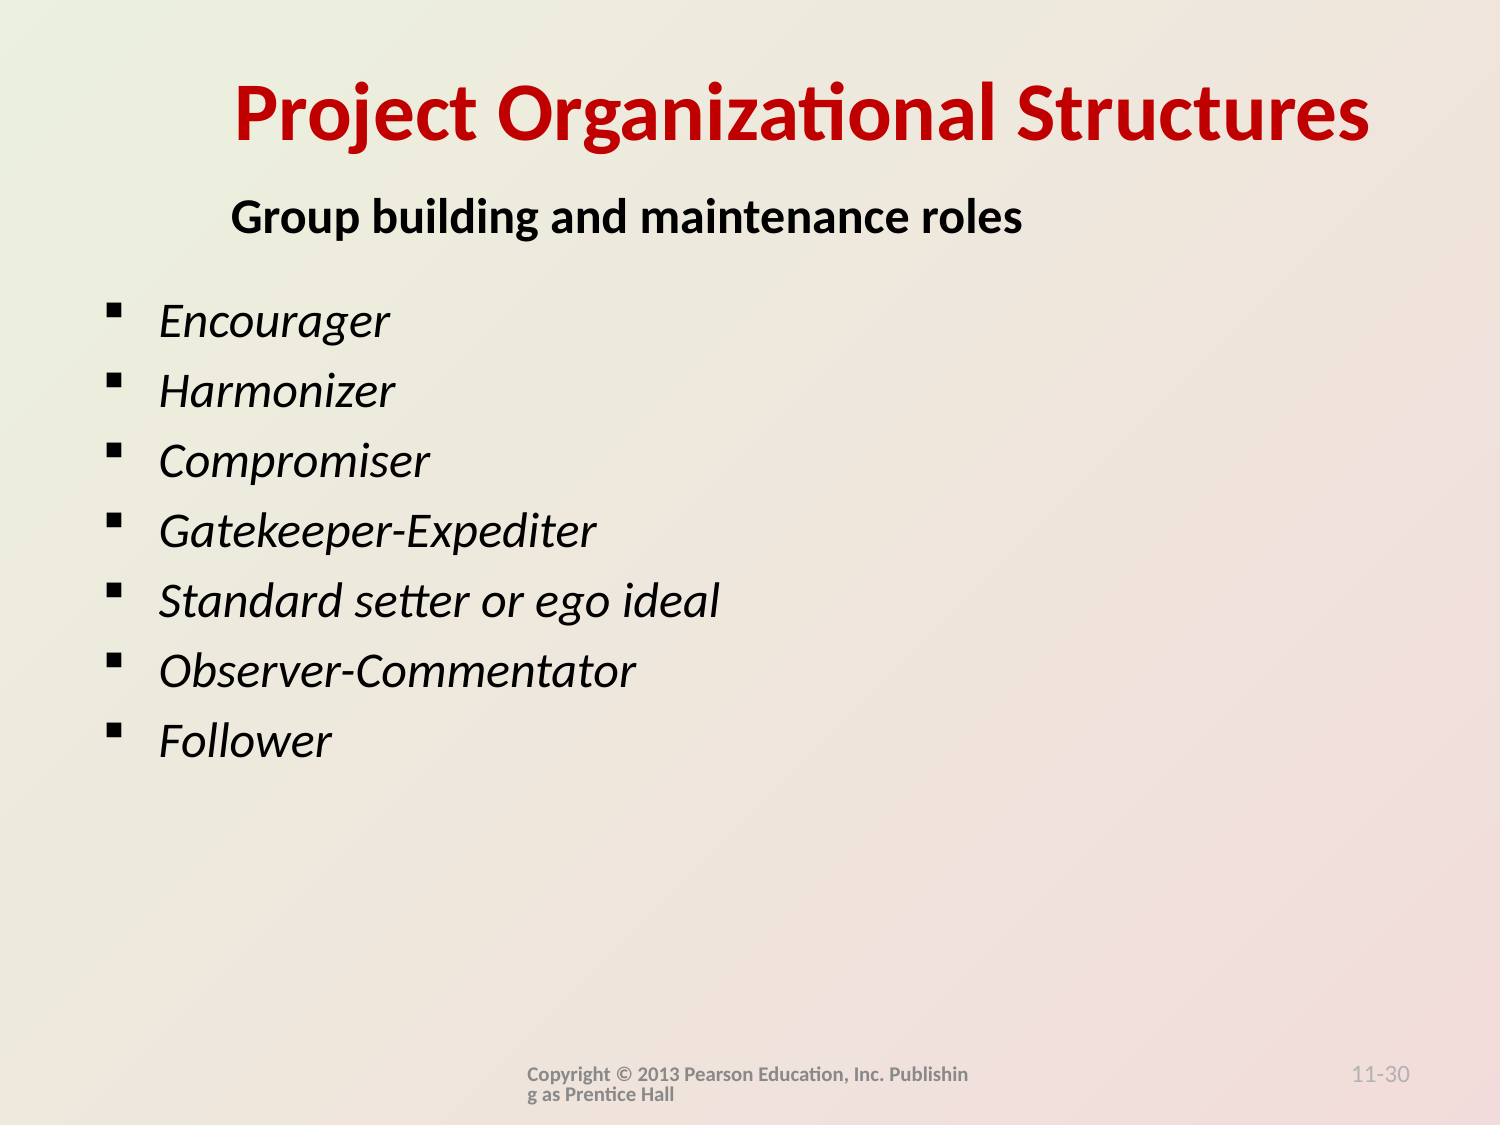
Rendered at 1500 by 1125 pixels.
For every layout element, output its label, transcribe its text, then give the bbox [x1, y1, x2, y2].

slide_number 11-30 [1074, 1042, 1425, 1103]
list Group building and maintenance roles [215, 175, 1238, 258]
footer Copyright © 2013 Pearson Education, Inc. Publishing as Prentice Hall [512, 1042, 988, 1103]
list Encourager Harmonizer Compromiser Gatekeeper-Expediter Standard setter or ego ideal Observer-Commentator Follower [87, 279, 1426, 988]
